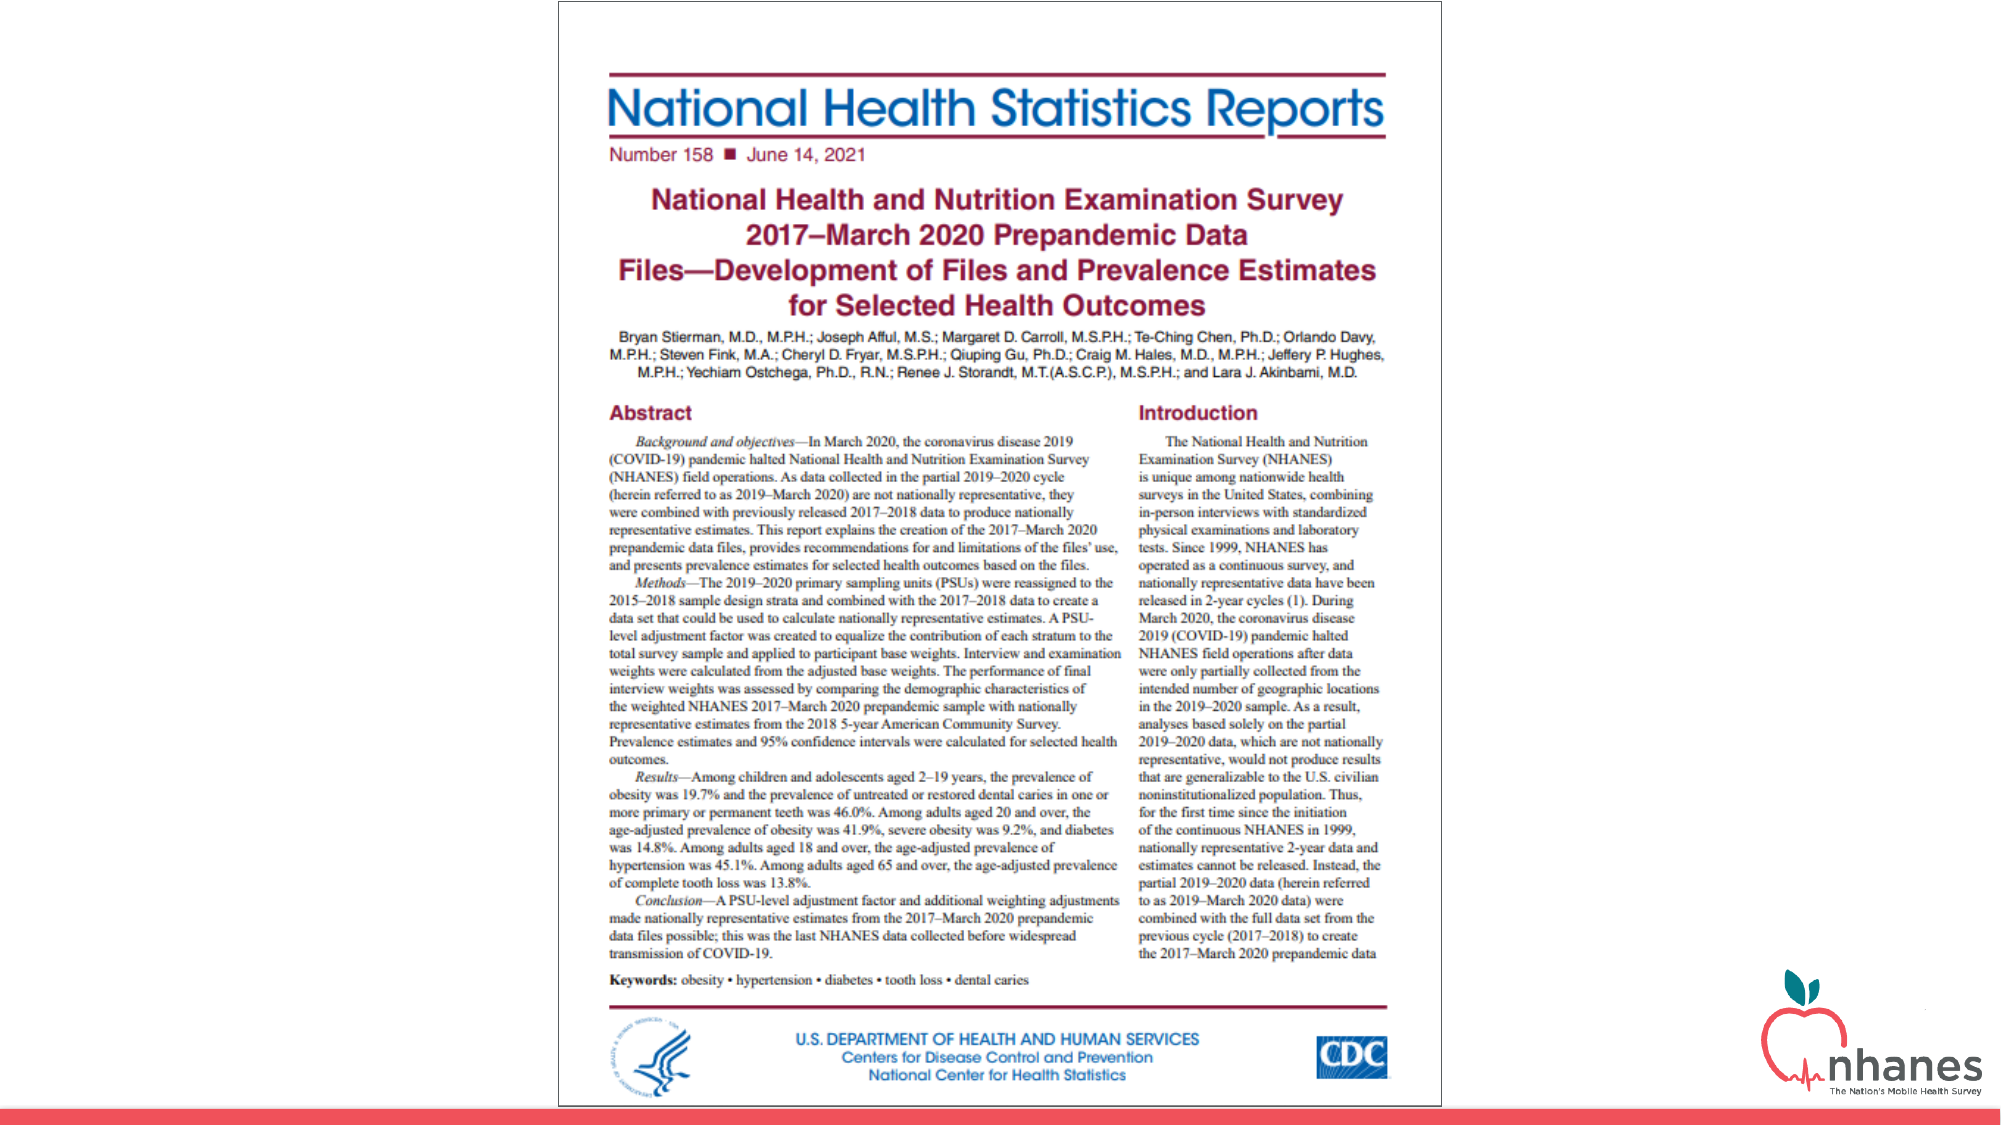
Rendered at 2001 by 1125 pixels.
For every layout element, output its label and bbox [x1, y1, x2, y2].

picture [1761, 969, 1982, 1097]
picture [558, 1, 1442, 1108]
